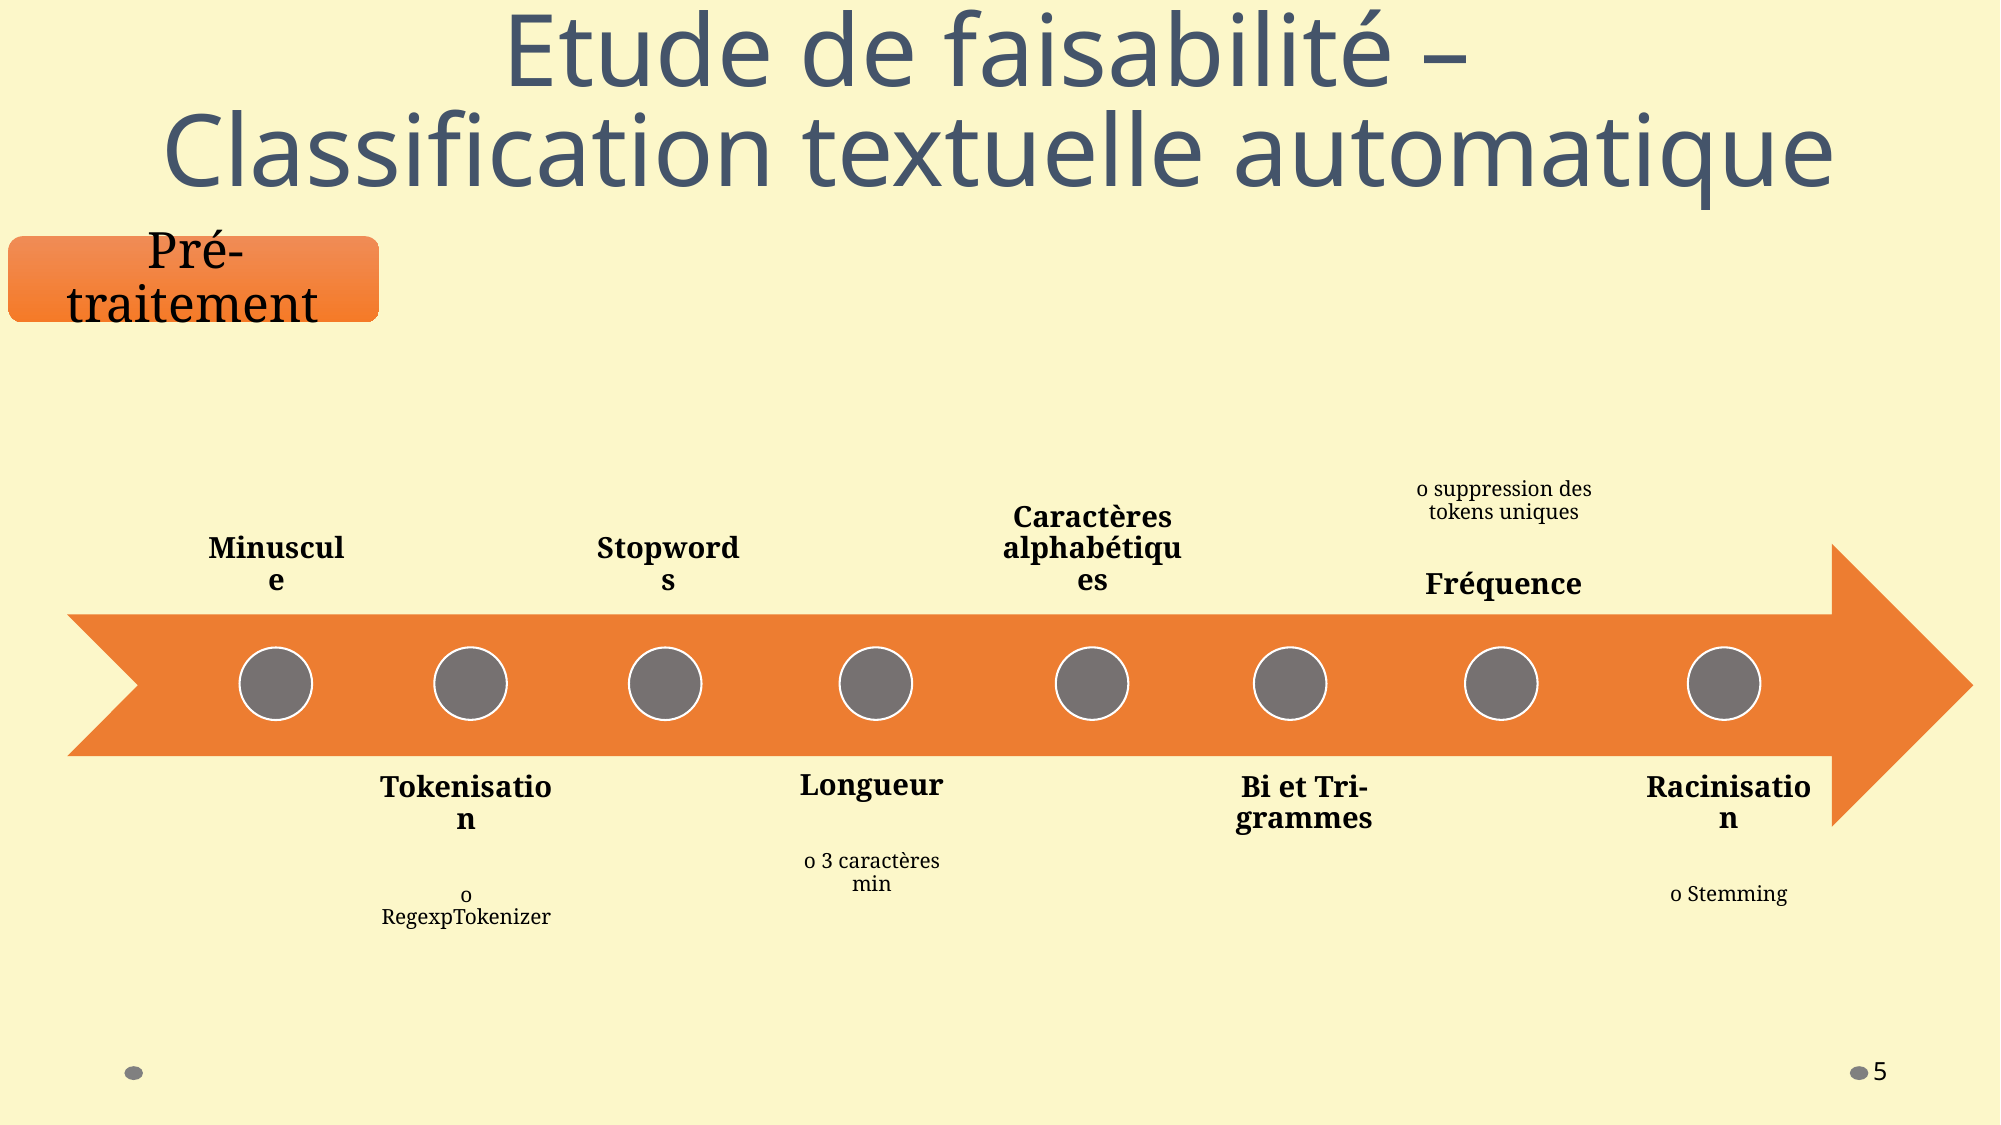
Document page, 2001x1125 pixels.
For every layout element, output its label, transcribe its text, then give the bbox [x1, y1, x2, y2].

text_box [8, 322, 1992, 1049]
slide_number 5 [1868, 1049, 1992, 1103]
title Etude de faisabilité – Classification textuelle automatique [99, 0, 1900, 214]
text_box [8, 236, 471, 322]
